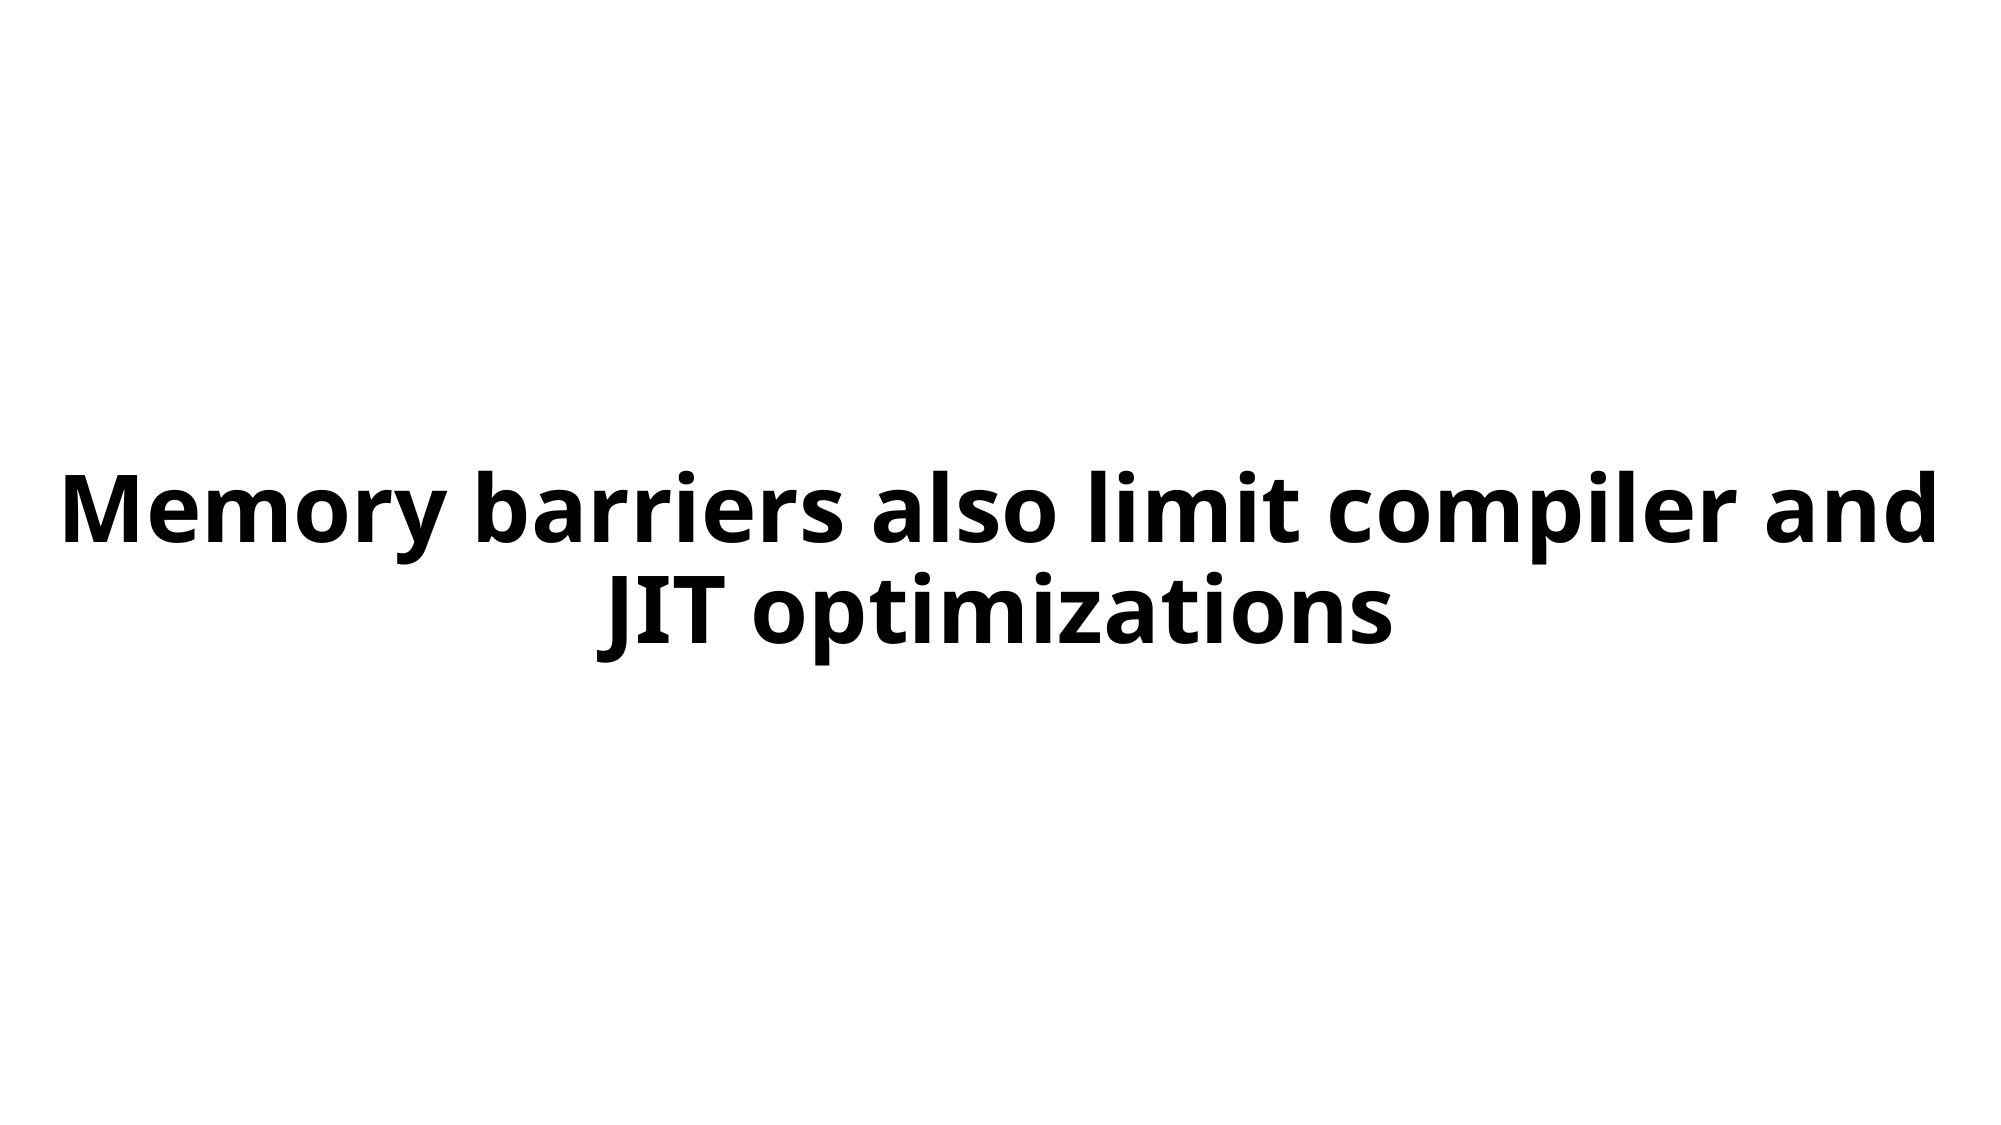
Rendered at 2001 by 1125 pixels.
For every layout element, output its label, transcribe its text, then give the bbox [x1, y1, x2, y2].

title Memory barriers also limit compiler and JIT optimizations [0, 453, 2000, 672]
